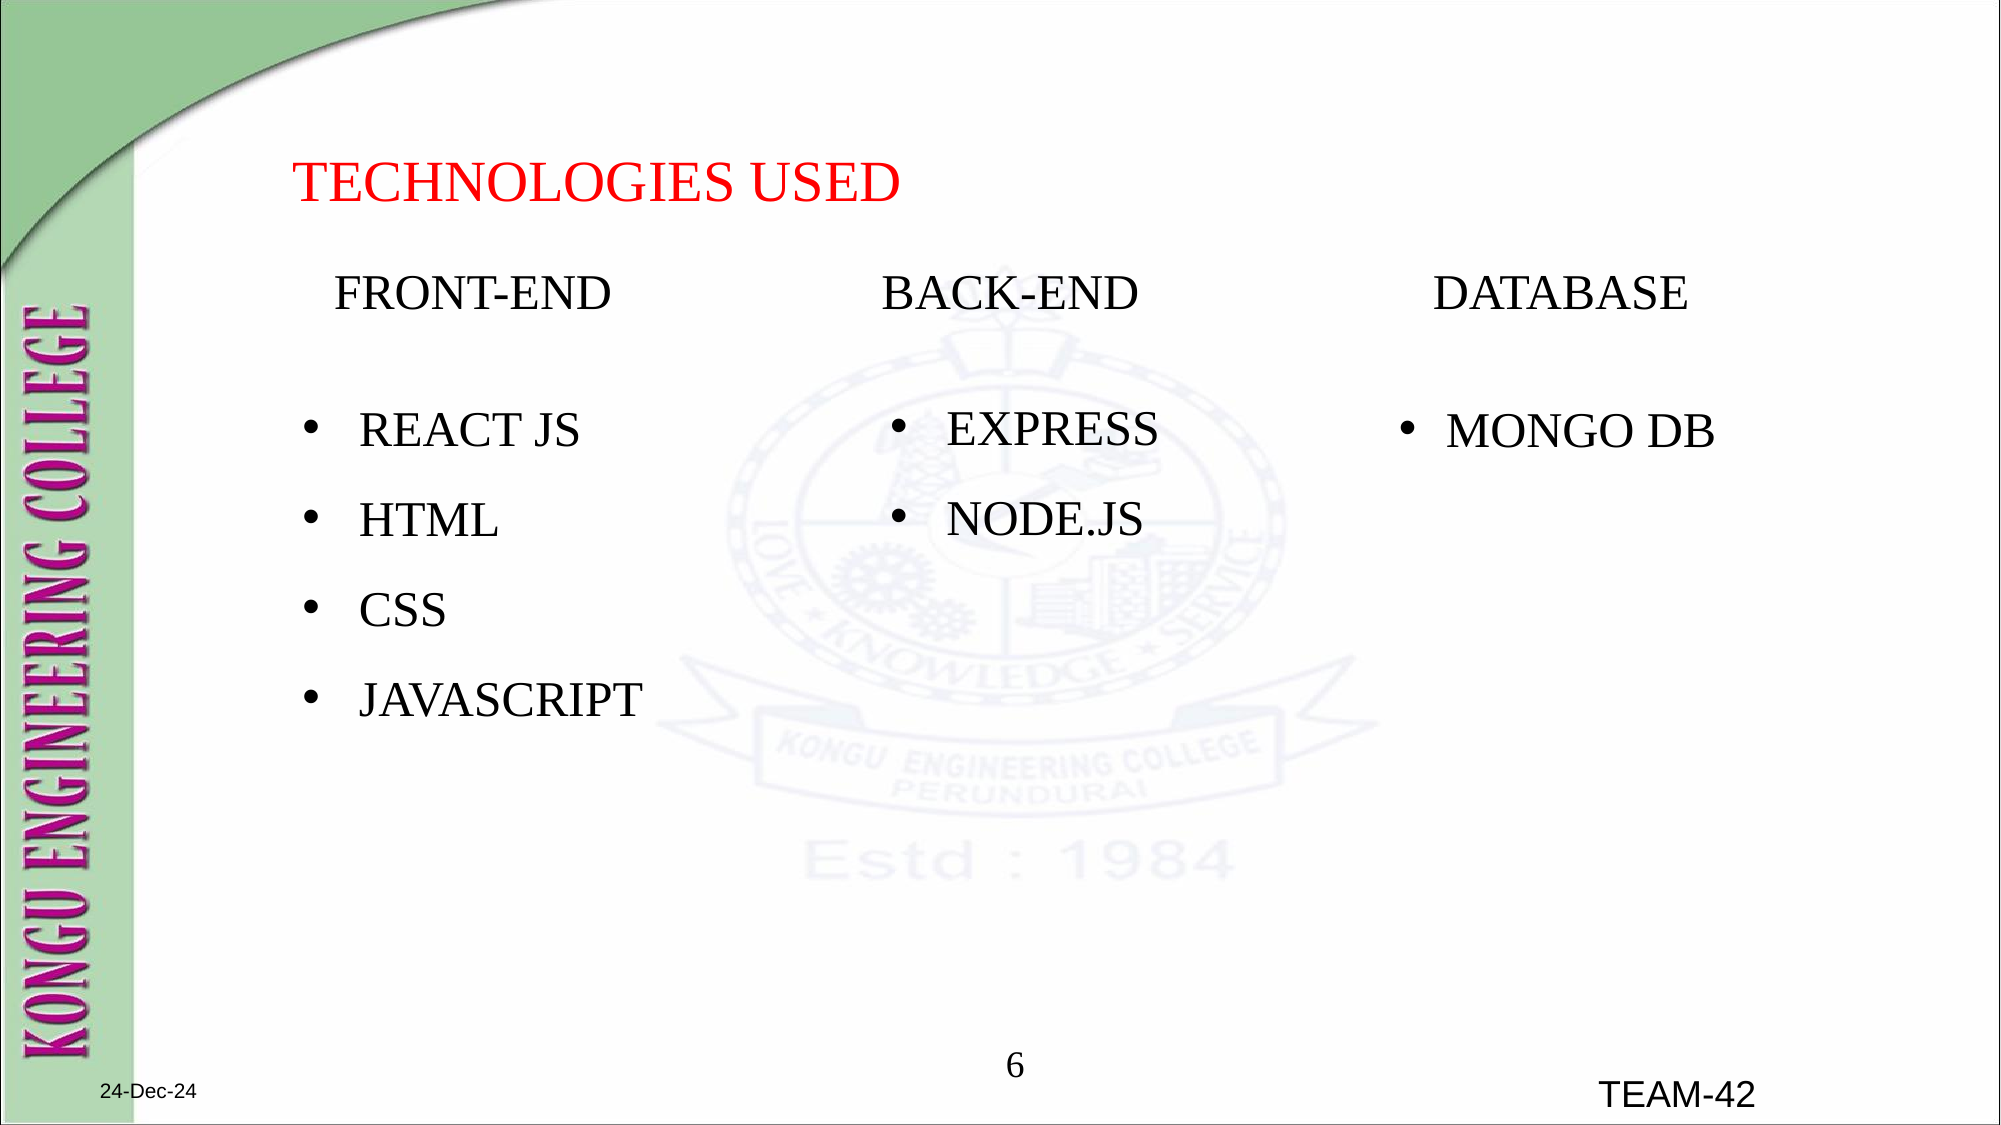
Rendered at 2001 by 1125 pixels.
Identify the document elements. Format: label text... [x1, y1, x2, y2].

text_box BACK-END [854, 252, 1167, 328]
picture [0, 0, 2001, 1125]
slide_number 24-Dec-24 [99, 1042, 567, 1103]
text_box FRONT-END [285, 252, 661, 328]
text_box DATABASE [1384, 252, 1738, 328]
text_box TECHNOLOGIES USED [278, 136, 918, 221]
text_box 6 [991, 1032, 1026, 1092]
footer TEAM-42 [1583, 1062, 1900, 1125]
text_box MONGO DB [1384, 390, 1738, 465]
text_box REACT JS HTML CSS JAVASCRIPT [287, 358, 659, 734]
text_box EXPRESS NODE.JS [875, 387, 1175, 553]
